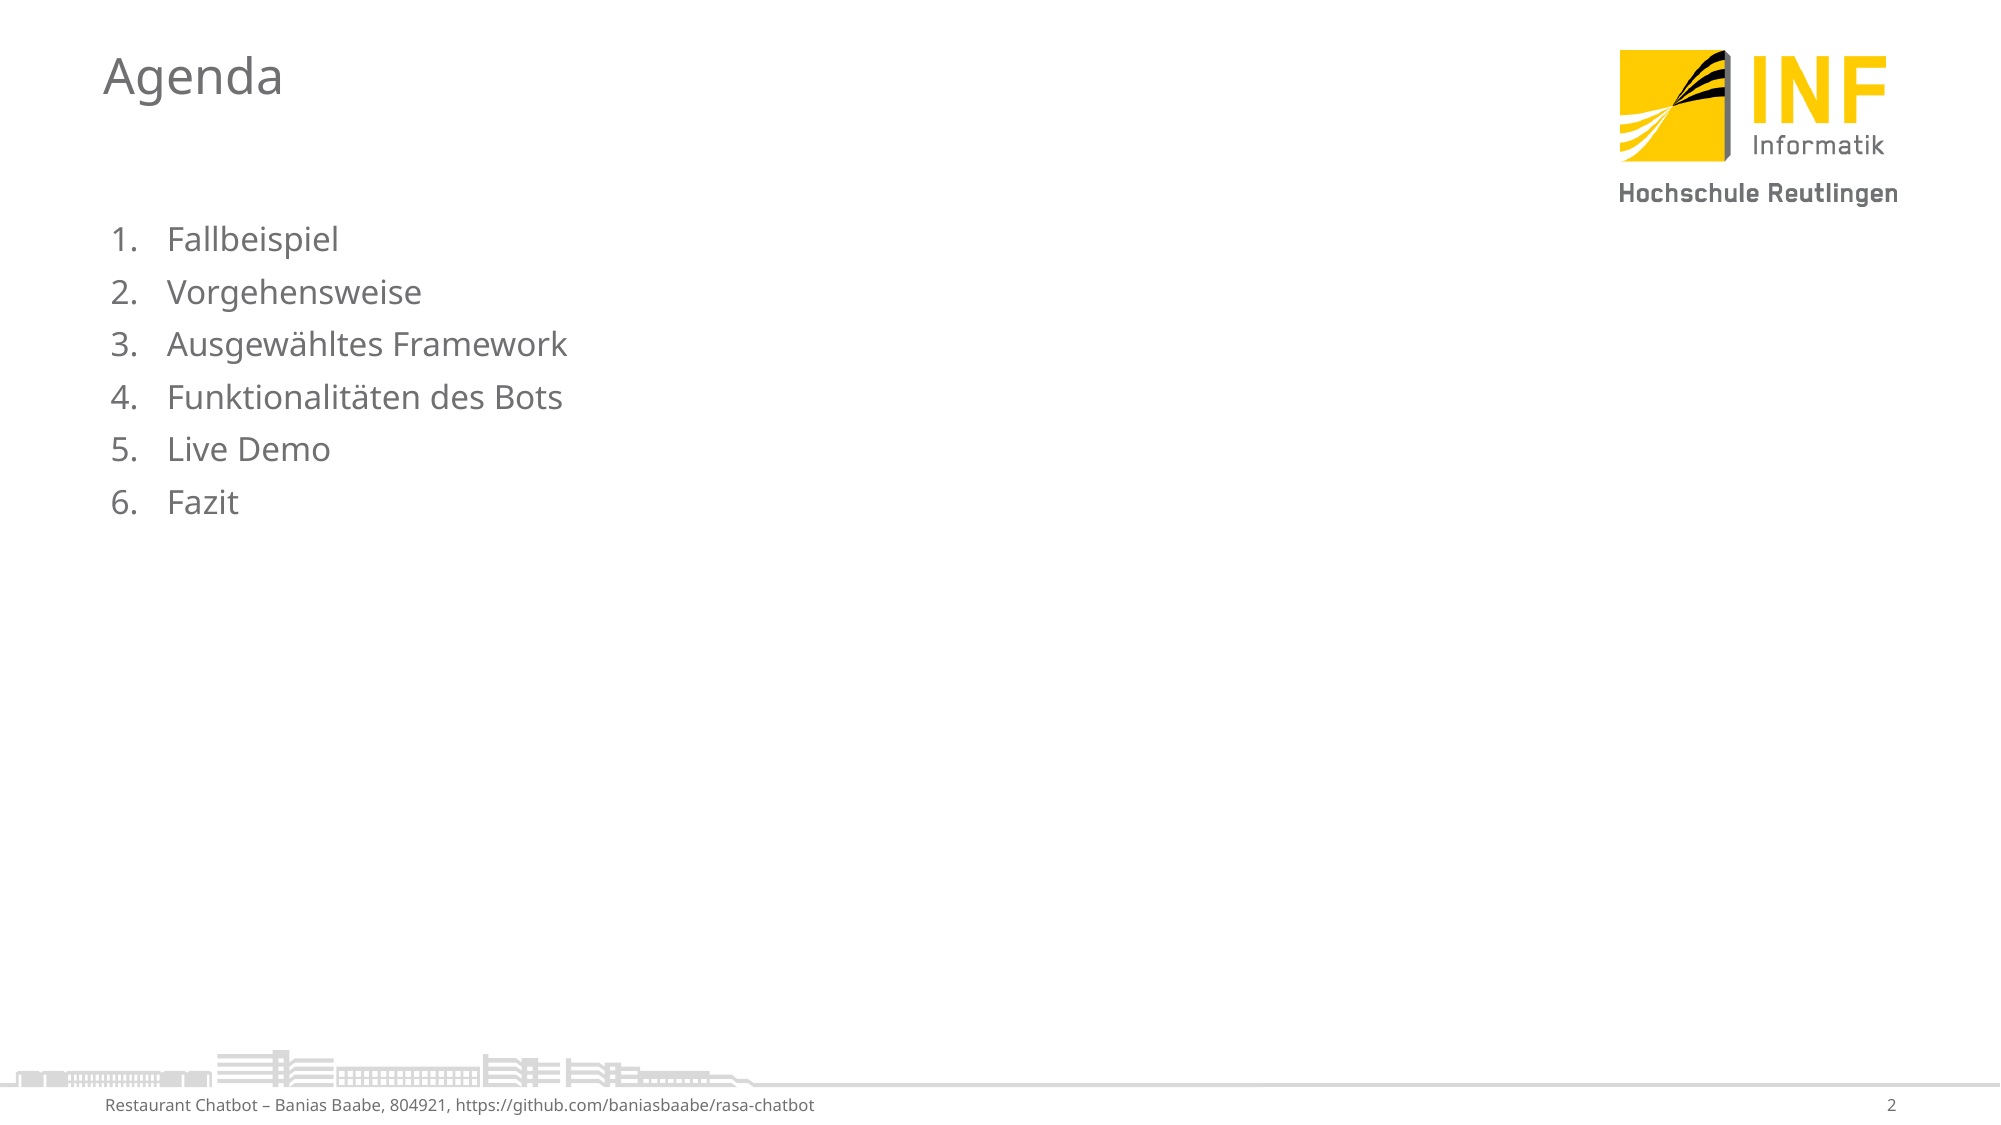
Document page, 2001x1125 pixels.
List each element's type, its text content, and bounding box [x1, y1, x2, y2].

picture [1620, 50, 1897, 207]
title Agenda [103, 51, 1473, 164]
slide_number 2 [1752, 1087, 1897, 1125]
footer Restaurant Chatbot – Banias Baabe, 804921, https://github.com/baniasbaabe/rasa-chatbot [105, 1087, 1576, 1125]
list Fallbeispiel Vorgehensweise Ausgewähltes Framework Funktionalitäten des Bots Live Demo Fazit [110, 218, 1866, 1011]
